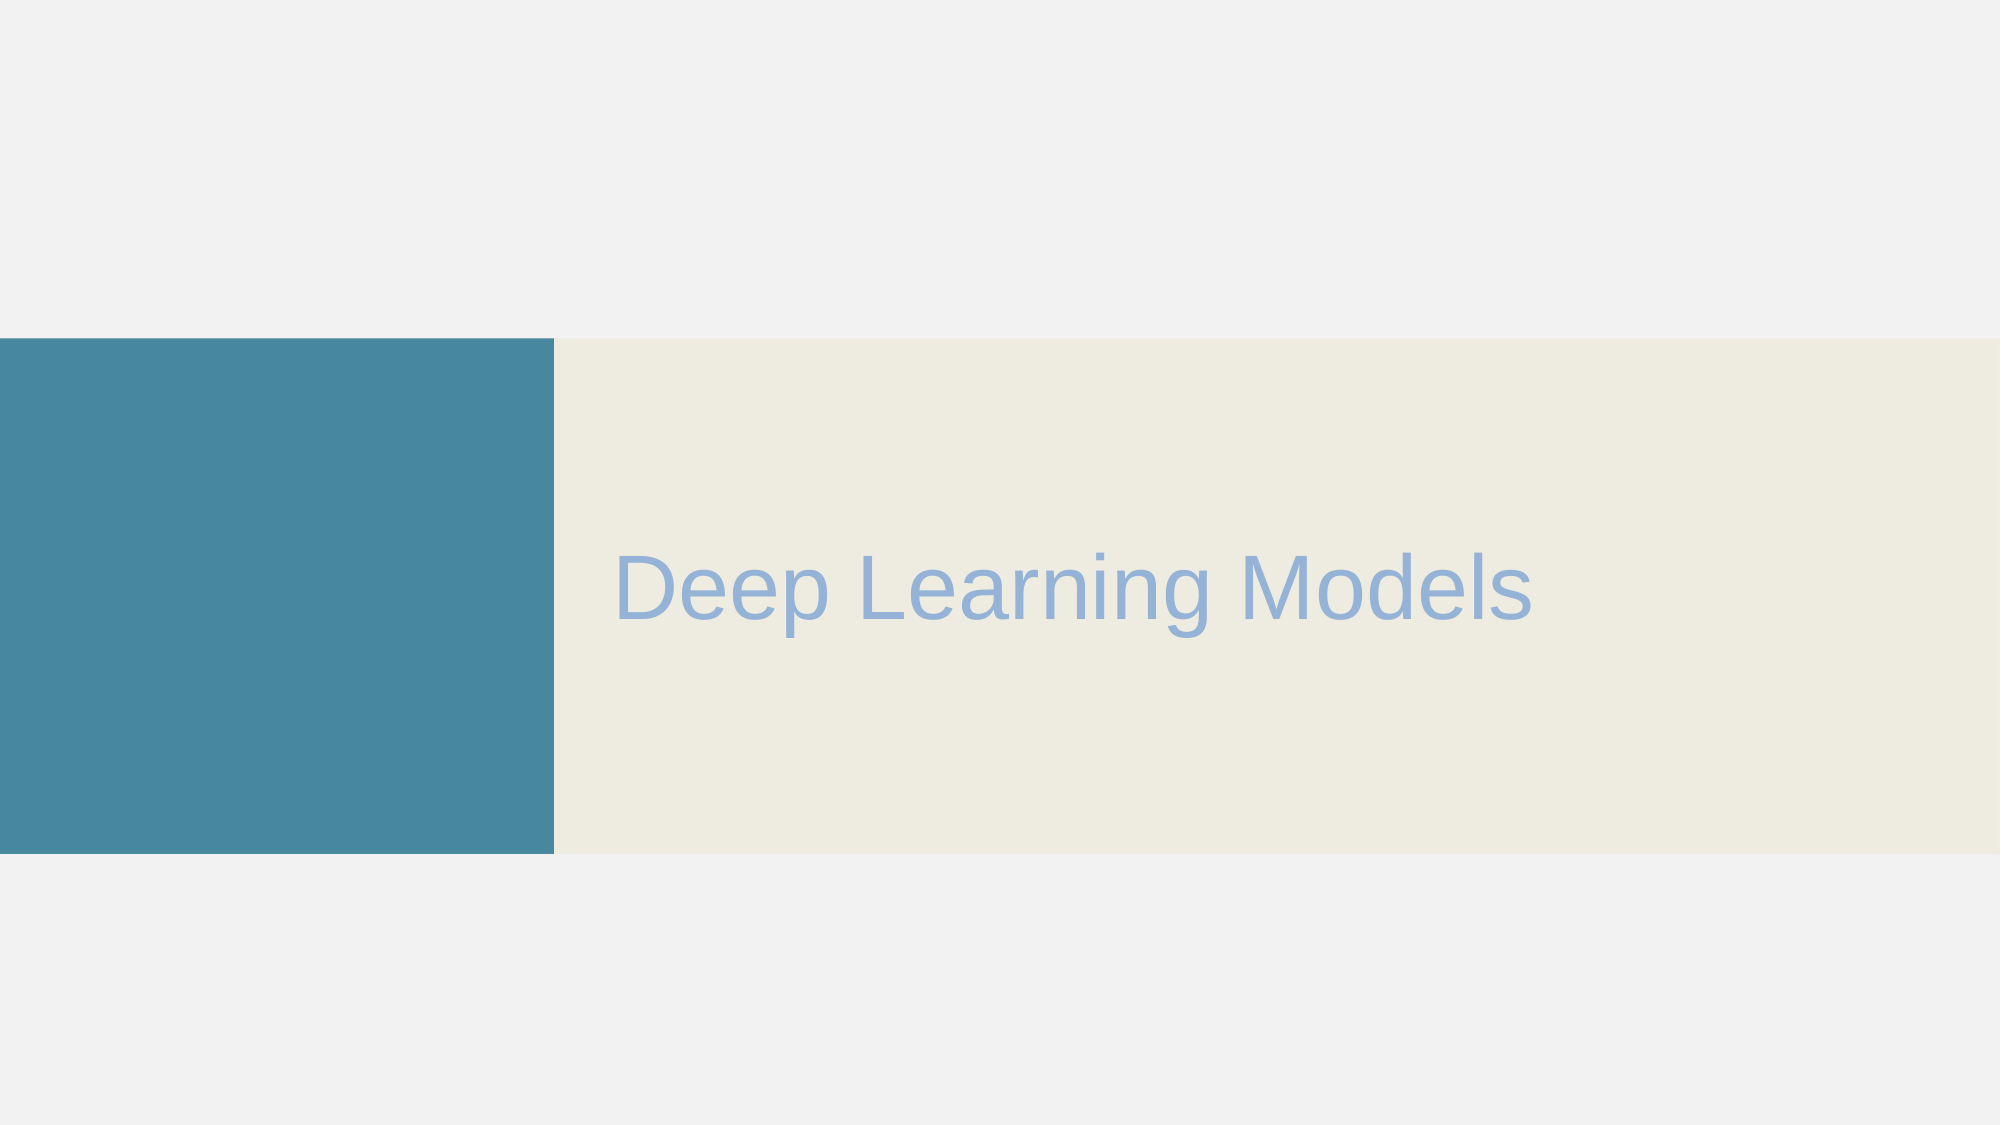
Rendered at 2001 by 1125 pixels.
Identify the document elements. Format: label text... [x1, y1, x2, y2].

text_box Deep Learning Models [612, 393, 2000, 786]
